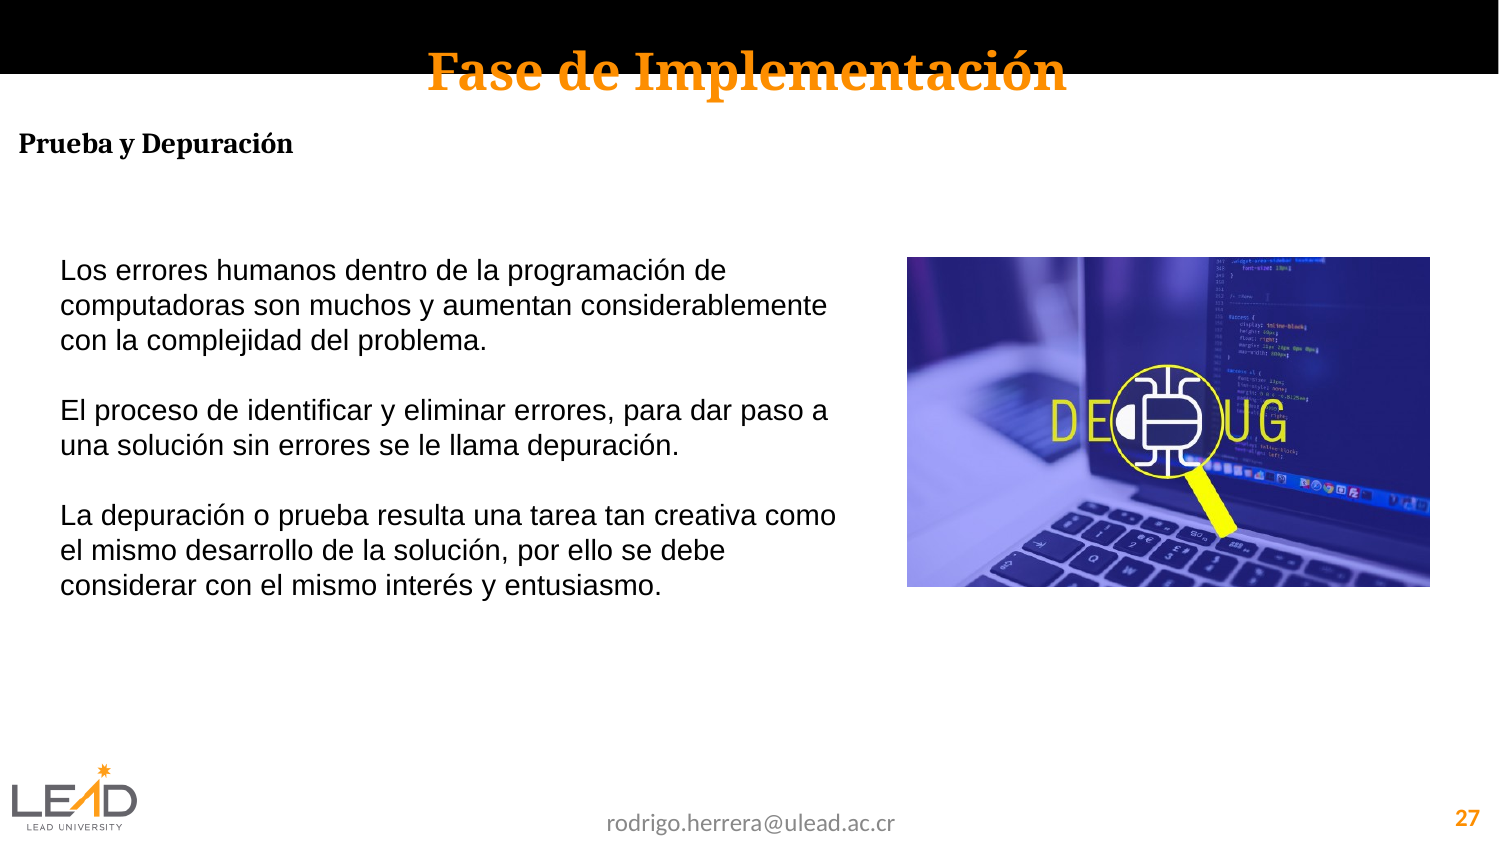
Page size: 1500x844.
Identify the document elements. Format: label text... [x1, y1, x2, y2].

text_box Los errores humanos dentro de la programación de computadoras son muchos y aumentan considerablemente con la complejidad del problema. El proceso de identificar y eliminar errores, para dar paso a una solución sin errores se le llama depuración. La depuración o prueba resulta una tarea tan creativa como el mismo desarrollo de la solución, por ello se debe considerar con el mismo interés y entusiasmo. [45, 236, 864, 701]
picture [1, 758, 147, 839]
picture [907, 256, 1430, 587]
slide_number ‹#› [1387, 794, 1496, 840]
text_box Prueba y Depuración [3, 109, 514, 202]
text_box Fase de Implementación [0, 0, 1499, 74]
footer rodrigo.herrera@ulead.ac.cr [513, 798, 989, 844]
